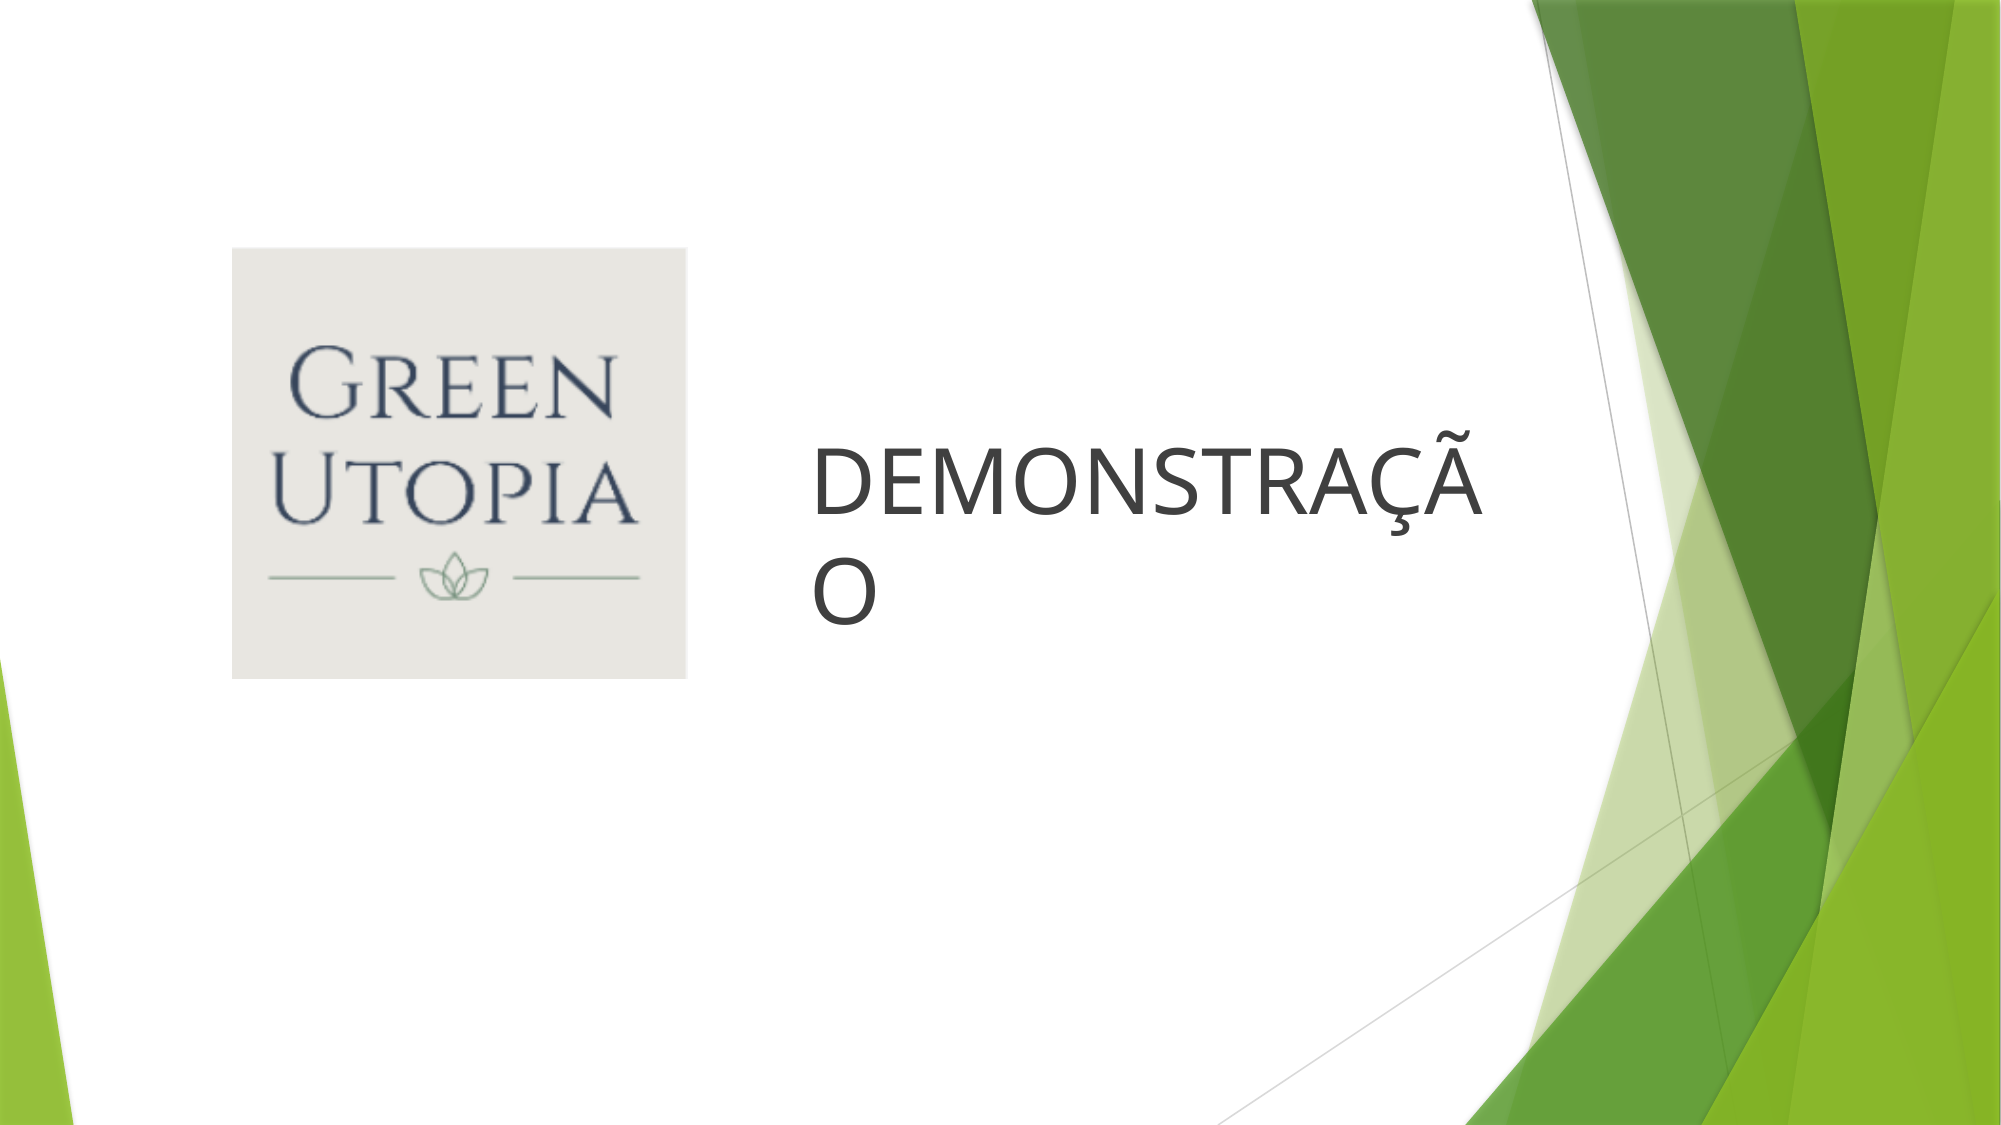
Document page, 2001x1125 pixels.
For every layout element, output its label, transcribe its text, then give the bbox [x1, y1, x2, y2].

picture [231, 247, 689, 680]
list DEMONSTRAÇÃO [794, 415, 1511, 547]
